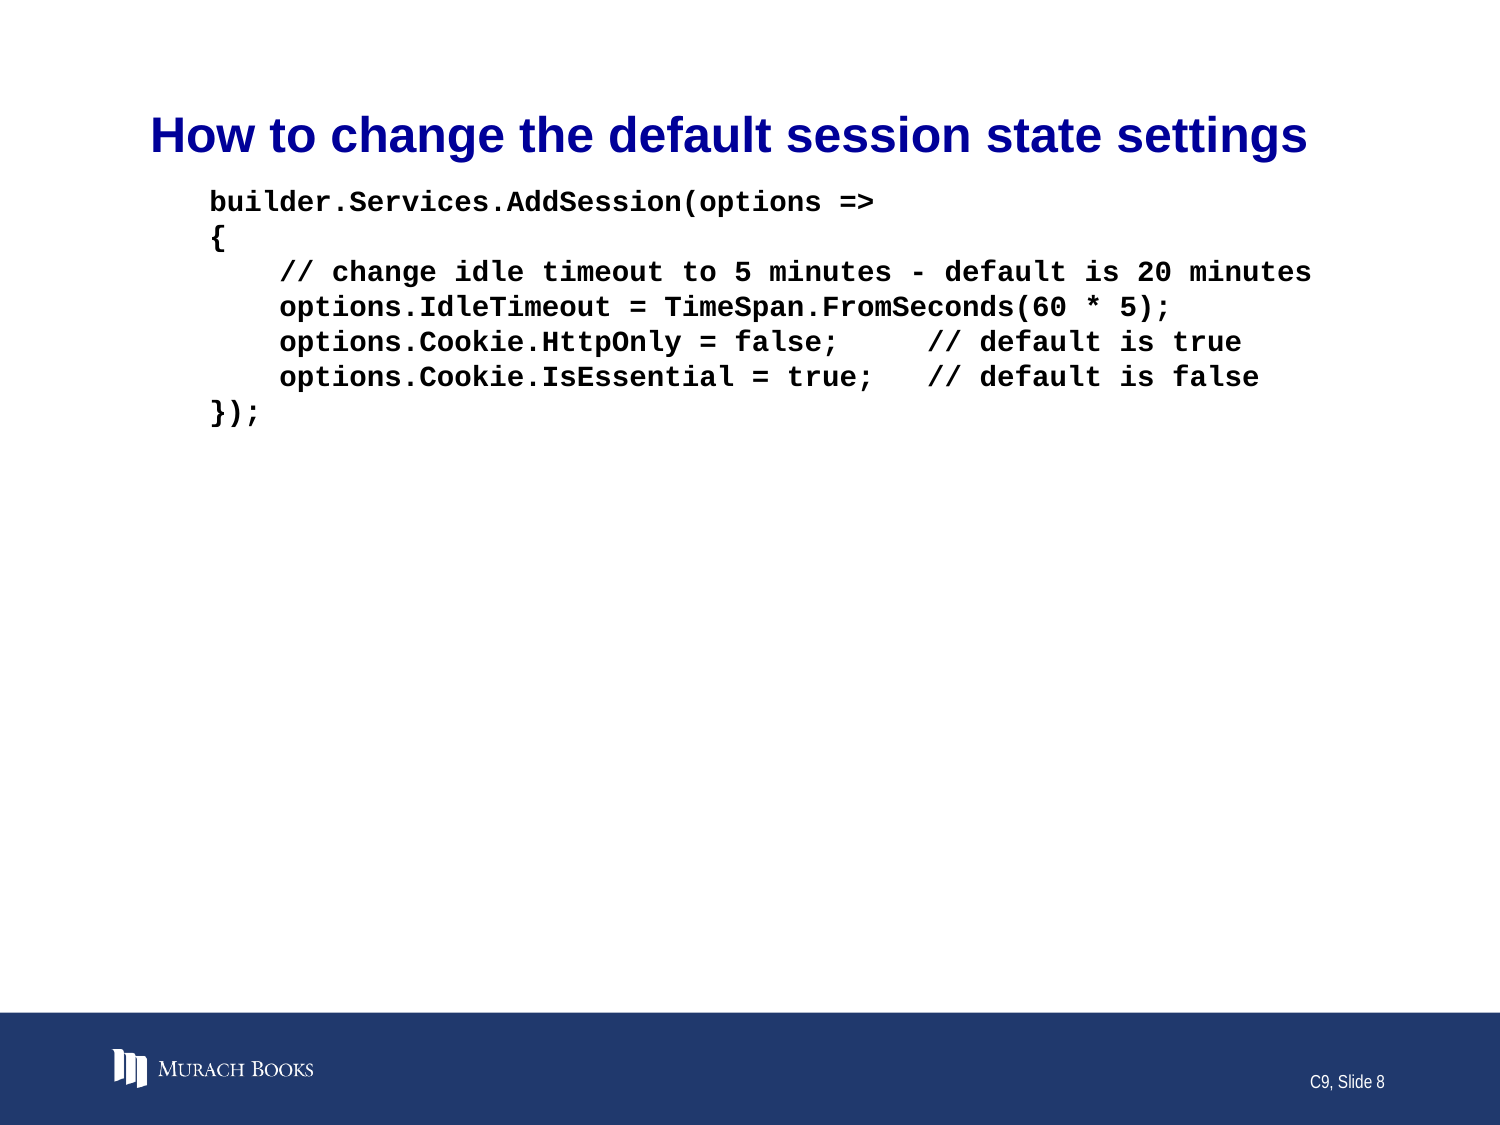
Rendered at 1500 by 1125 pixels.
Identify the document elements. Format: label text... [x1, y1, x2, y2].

slide_number C9, Slide 8 [1087, 1025, 1400, 1100]
list builder.Services.AddSession(options => { // change idle timeout to 5 minutes - default is 20 minutes options.IdleTimeout = TimeSpan.FromSeconds(60 * 5); options.Cookie.HttpOnly = false; // default is true options.Cookie.IsEssential = true; // default is false }); [137, 174, 1350, 975]
footer [12, 1025, 463, 1100]
title How to change the default session state settings [150, 102, 1350, 164]
